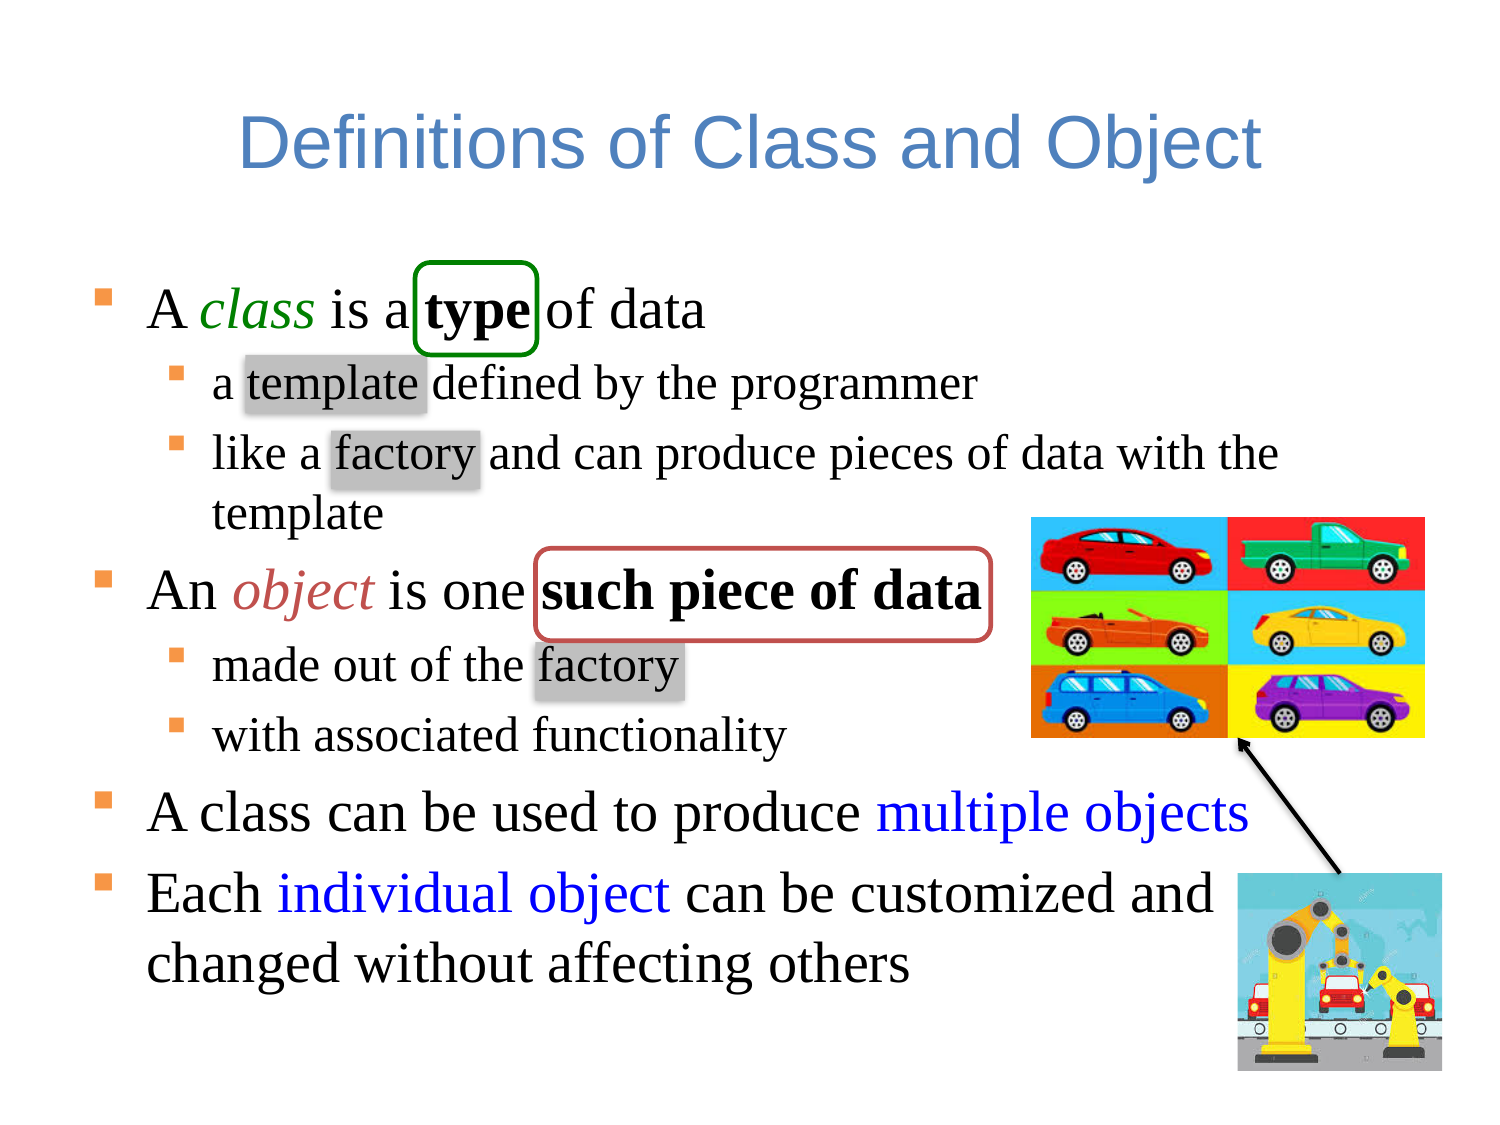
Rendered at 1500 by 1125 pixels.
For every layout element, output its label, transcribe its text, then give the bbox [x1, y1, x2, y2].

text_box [1237, 737, 1341, 874]
title Definitions of Class and Object [75, 45, 1425, 233]
list A class is a type of data a template defined by the programmer like a factory and can produce pieces of data with the template An object is one such piece of data made out of the factory with associated functionality A class can be used to produce multiple objects Each individual object can be customized and changed without affecting others [75, 262, 1425, 1030]
picture [1237, 873, 1443, 1072]
picture [1031, 516, 1426, 738]
